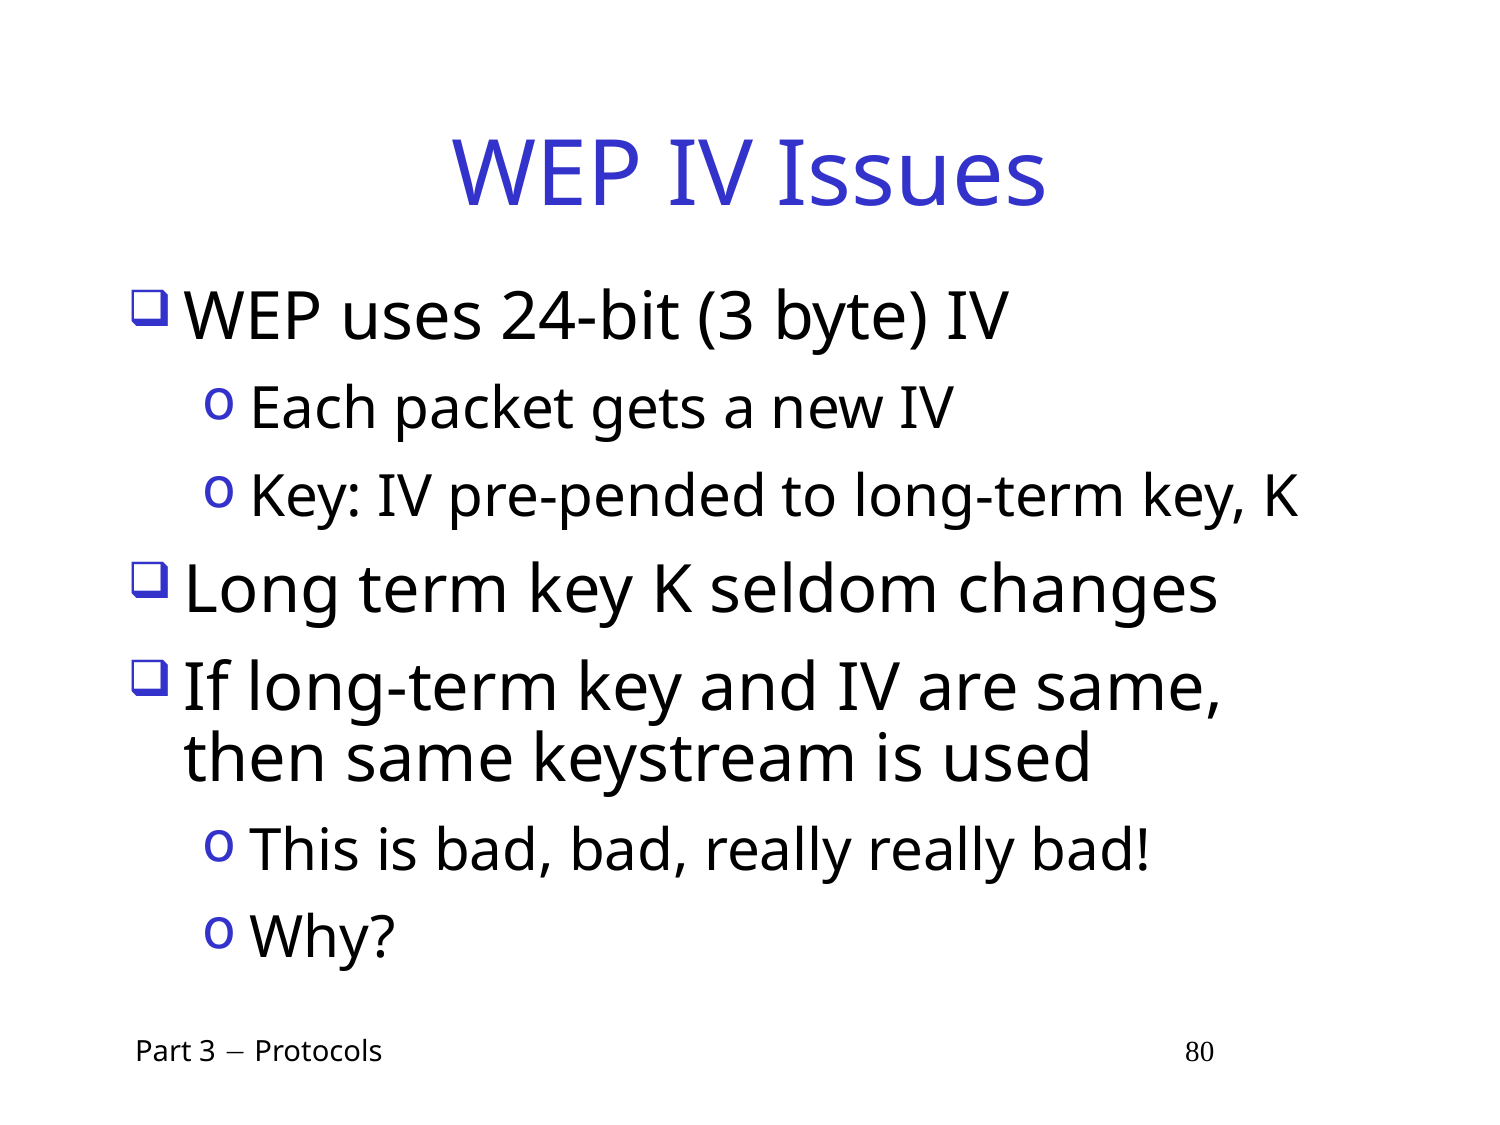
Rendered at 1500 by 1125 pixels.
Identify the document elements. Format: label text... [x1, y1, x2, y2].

title WEP IV Issues [112, 74, 1388, 263]
footer Part 3  Protocols 80 [112, 1024, 1401, 1101]
list WEP uses 24-bit (3 byte) IV Each packet gets a new IV Key: IV pre-pended to long-term key, K Long term key K seldom changes If long-term key and IV are same, then same keystream is used This is bad, bad, really really bad! Why? [112, 274, 1401, 988]
